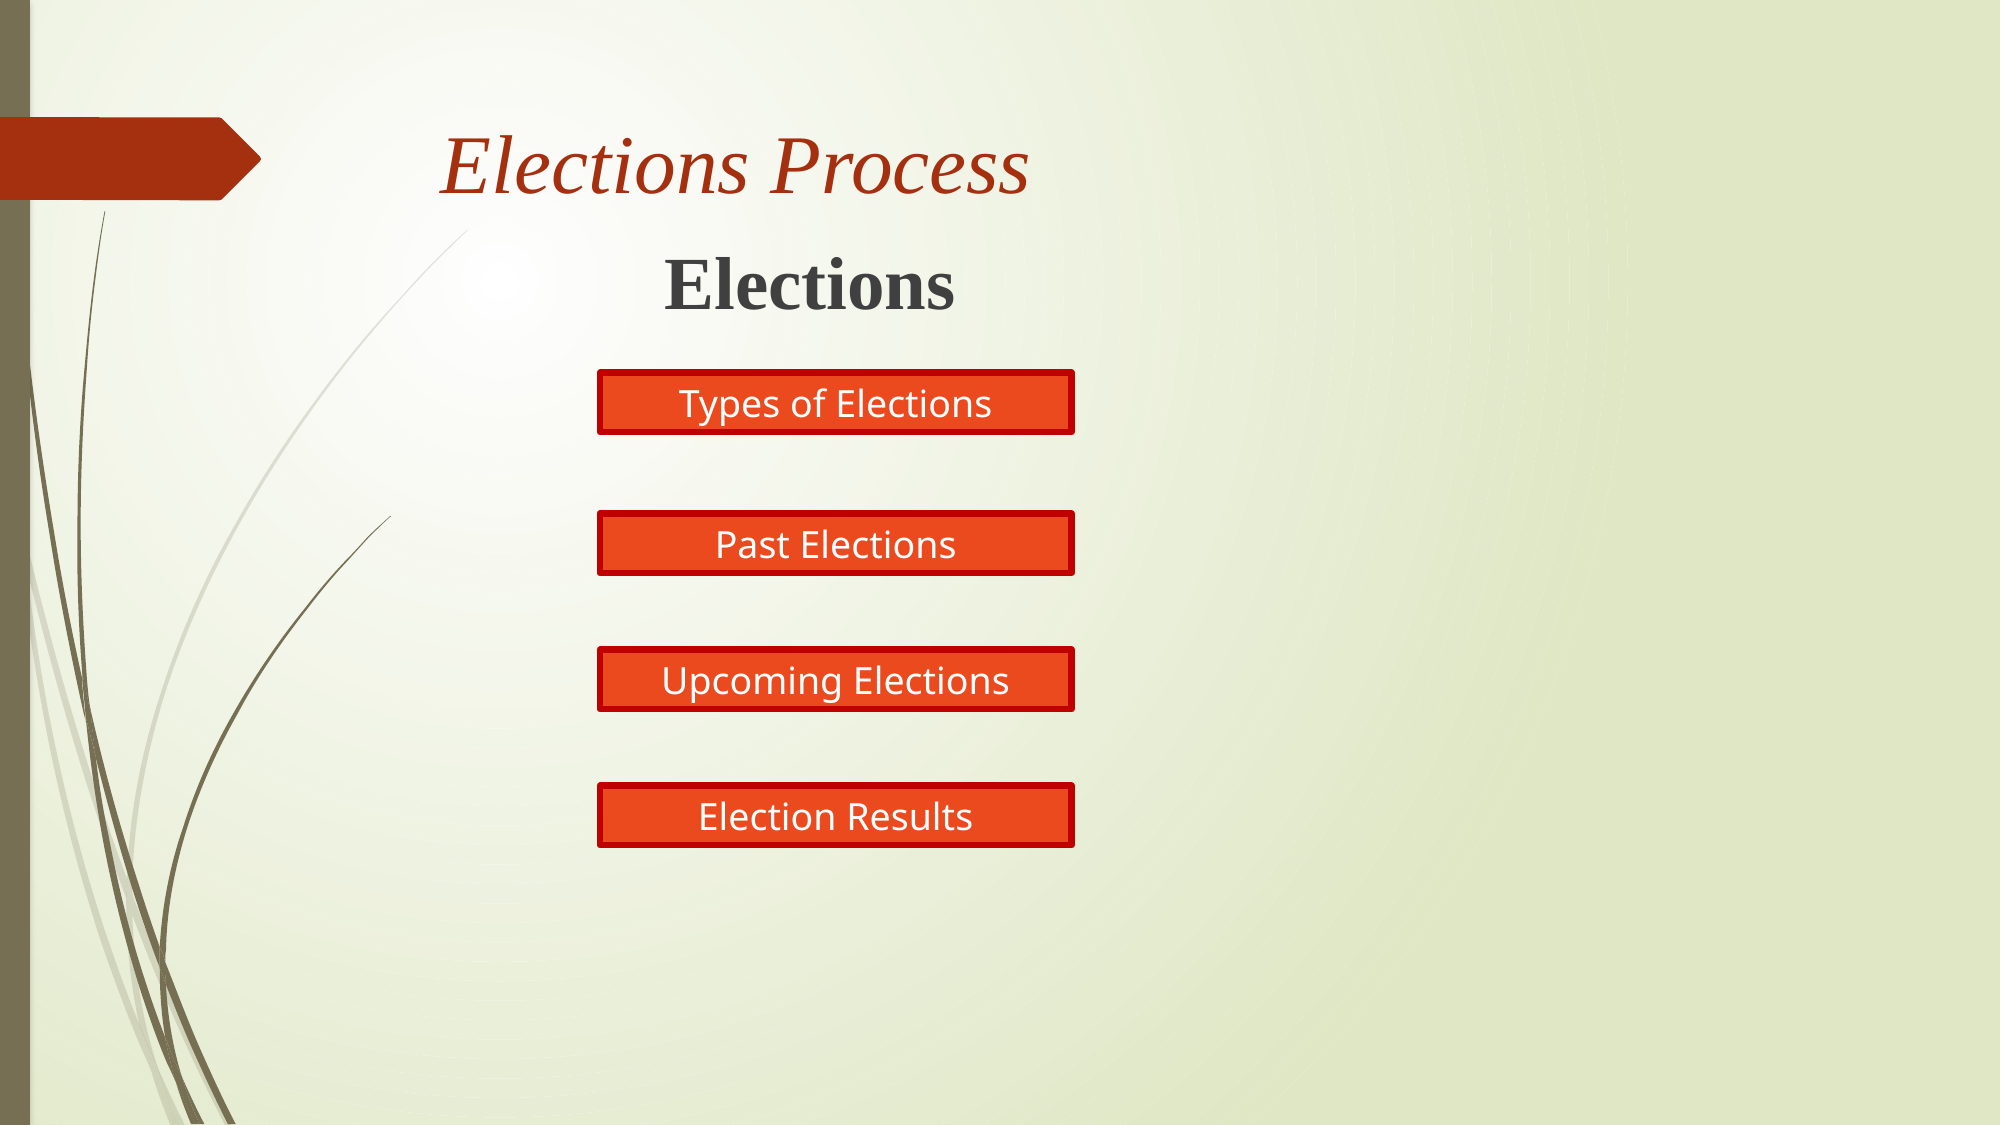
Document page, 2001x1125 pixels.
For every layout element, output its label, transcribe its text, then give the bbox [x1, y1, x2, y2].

list Elections [256, 227, 1863, 1014]
text_box Election Results [599, 785, 1072, 846]
text_box Upcoming Elections [599, 649, 1072, 710]
text_box Types of Elections [599, 372, 1072, 433]
title Elections Process [425, 102, 1888, 313]
text_box Past Elections [599, 513, 1072, 574]
